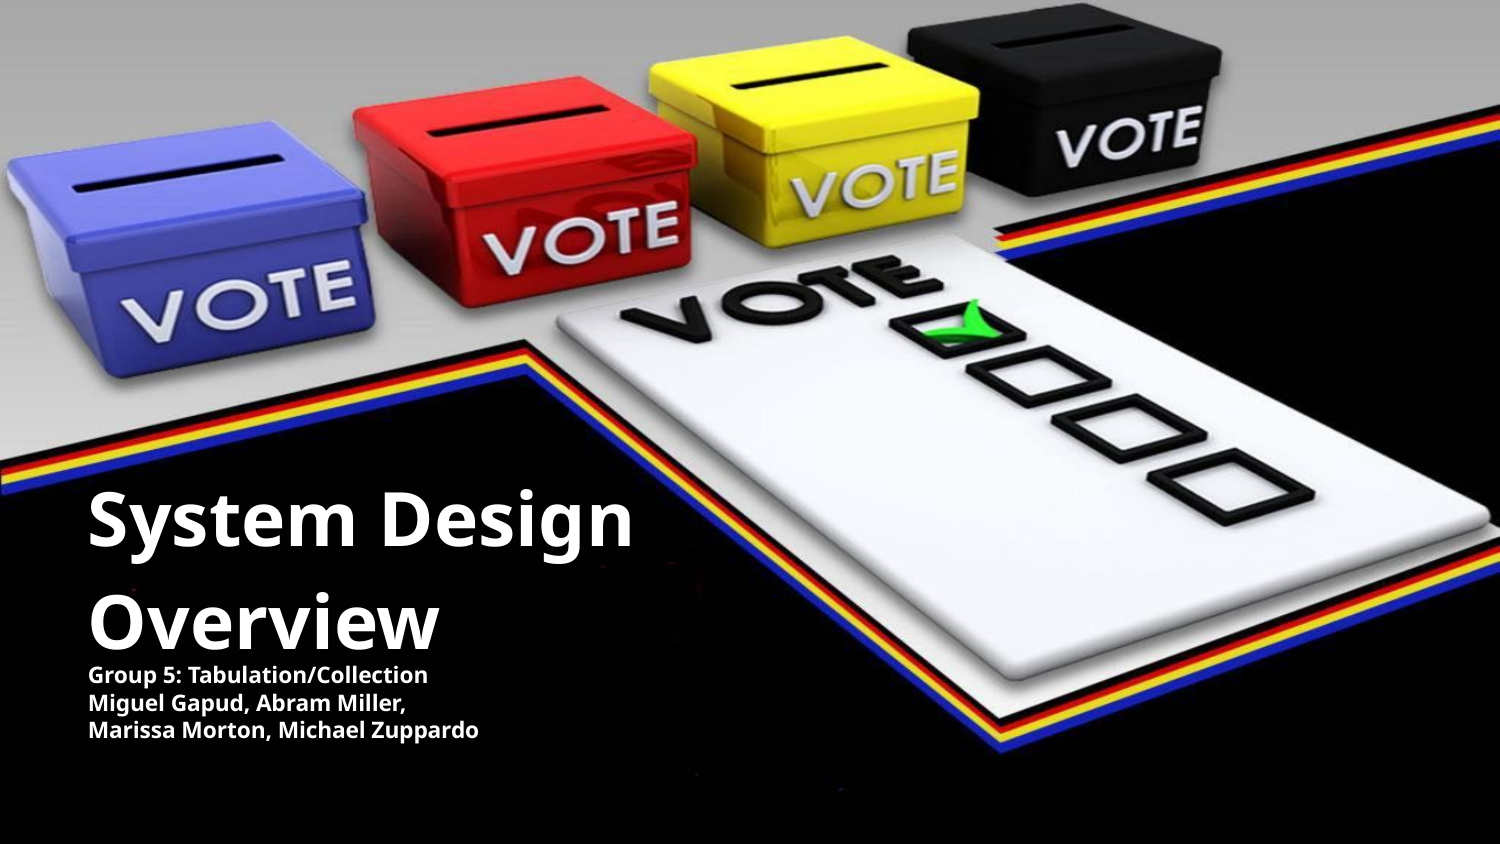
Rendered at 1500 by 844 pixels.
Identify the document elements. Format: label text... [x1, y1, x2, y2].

title System Design Overview [72, 415, 753, 646]
picture [0, 0, 1500, 844]
subtitle Group 5: Tabulation/Collection Miguel Gapud, Abram Miller, Marissa Morton, Michael Zuppardo [72, 646, 771, 761]
